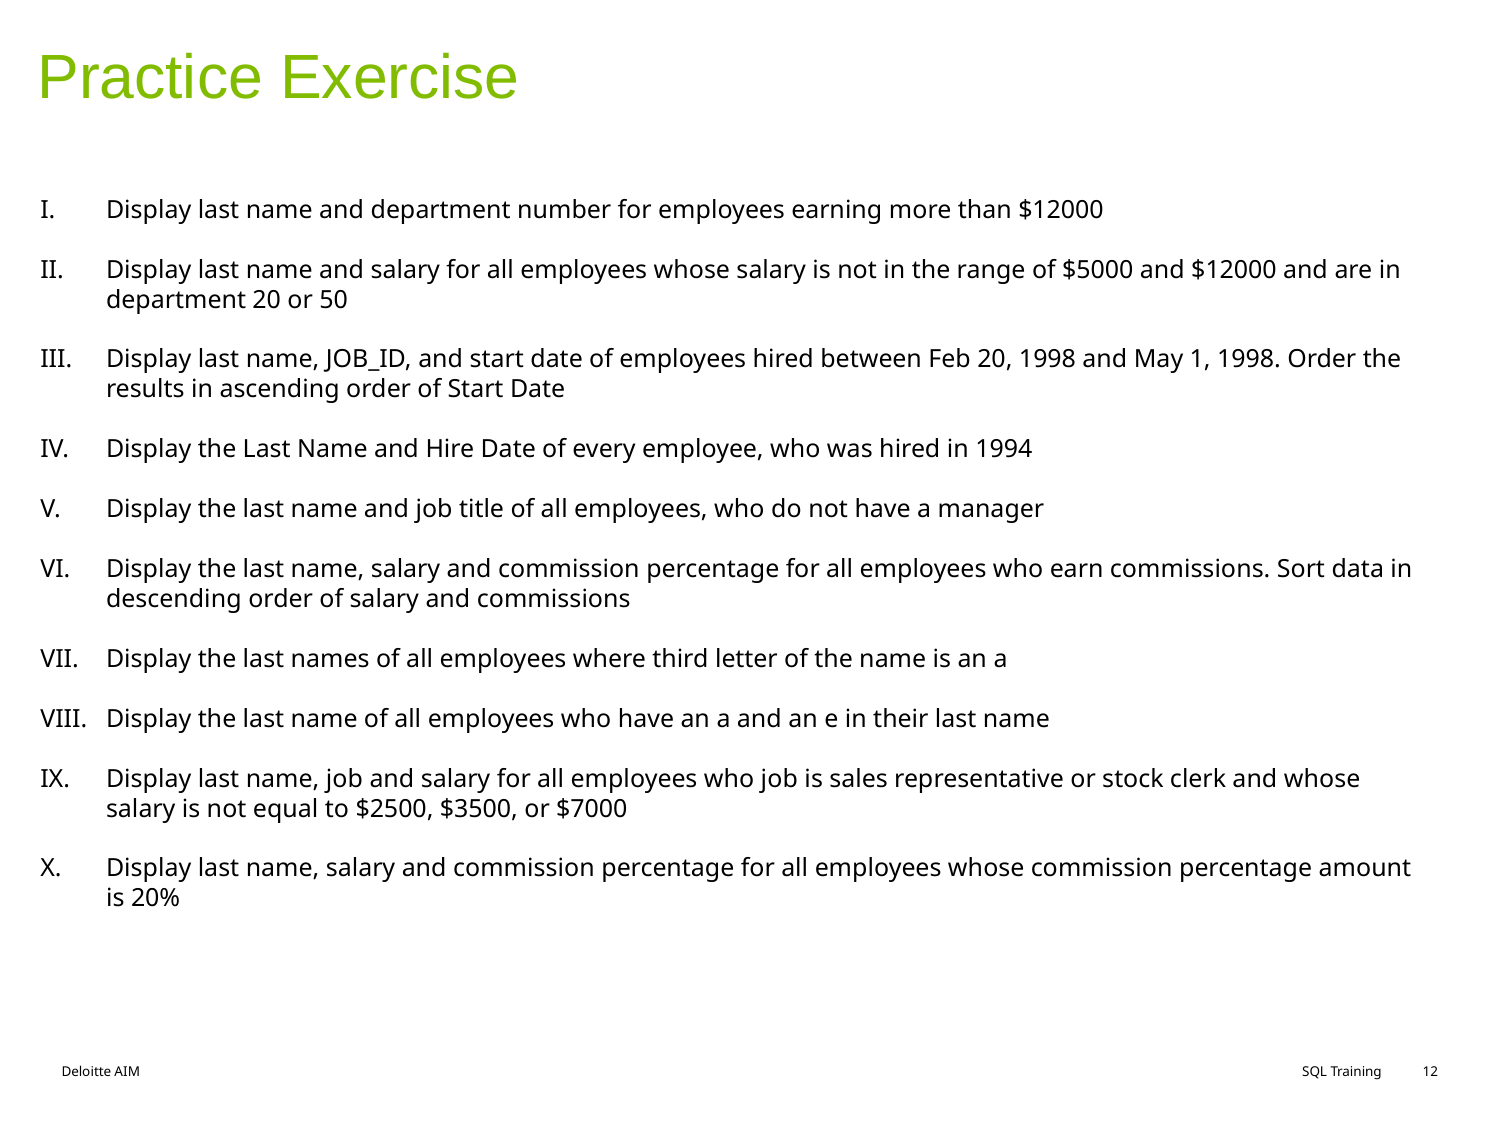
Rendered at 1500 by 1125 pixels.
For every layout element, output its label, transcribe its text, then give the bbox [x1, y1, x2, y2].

text_box Display last name and department number for employees earning more than $12000 Display last name and salary for all employees whose salary is not in the range of $5000 and $12000 and are in department 20 or 50 Display last name, JOB_ID, and start date of employees hired between Feb 20, 1998 and May 1, 1998. Order the results in ascending order of Start Date Display the Last Name and Hire Date of every employee, who was hired in 1994 Display the last name and job title of all employees, who do not have a manager Display the last name, salary and commission percentage for all employees who earn commissions. Sort data in descending order of salary and commissions Display the last names of all employees where third letter of the name is an a Display the last name of all employees who have an a and an e in their last name Display last name, job and salary for all employees who job is sales representative or stock clerk and whose salary is not equal to $2500, $3500, or $7000 Display last name, salary and commission percentage for all employees whose commission percentage amount is 20% [25, 185, 1439, 920]
title Practice Exercise [37, 36, 1415, 150]
